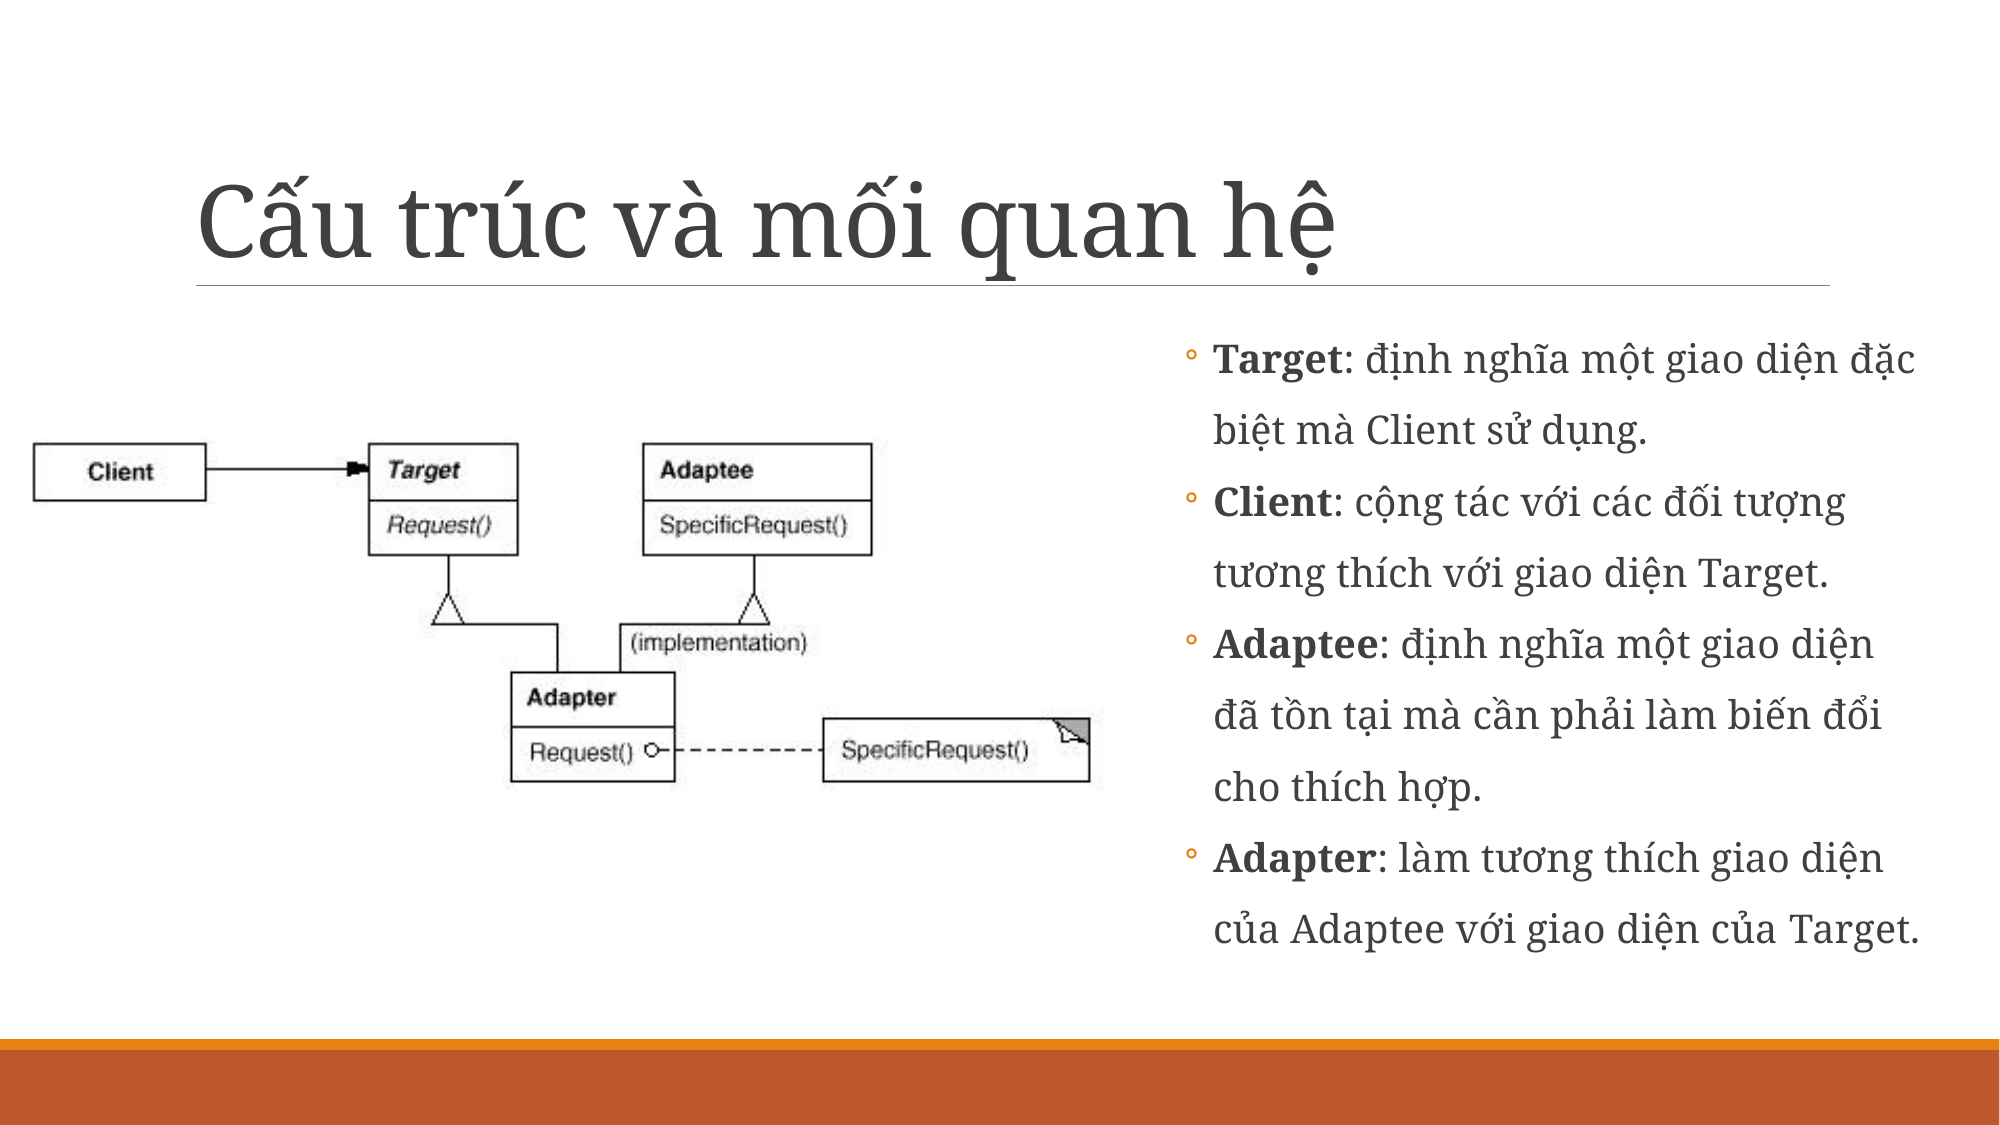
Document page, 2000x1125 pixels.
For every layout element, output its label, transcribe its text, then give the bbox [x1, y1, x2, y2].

title Cấu trúc và mối quan hệ [179, 47, 1830, 285]
list Target: định nghĩa một giao diện đặc biệt mà Client sử dụng. Client: cộng tác với các đối tượng tương thích với giao diện Target. Adaptee: định nghĩa một giao diện đã tồn tại mà cần phải làm biến đổi cho thích hợp. Adapter: làm tương thích giao diện của Adaptee với giao diện của Target. [1124, 302, 1925, 1013]
picture [0, 411, 1138, 826]
